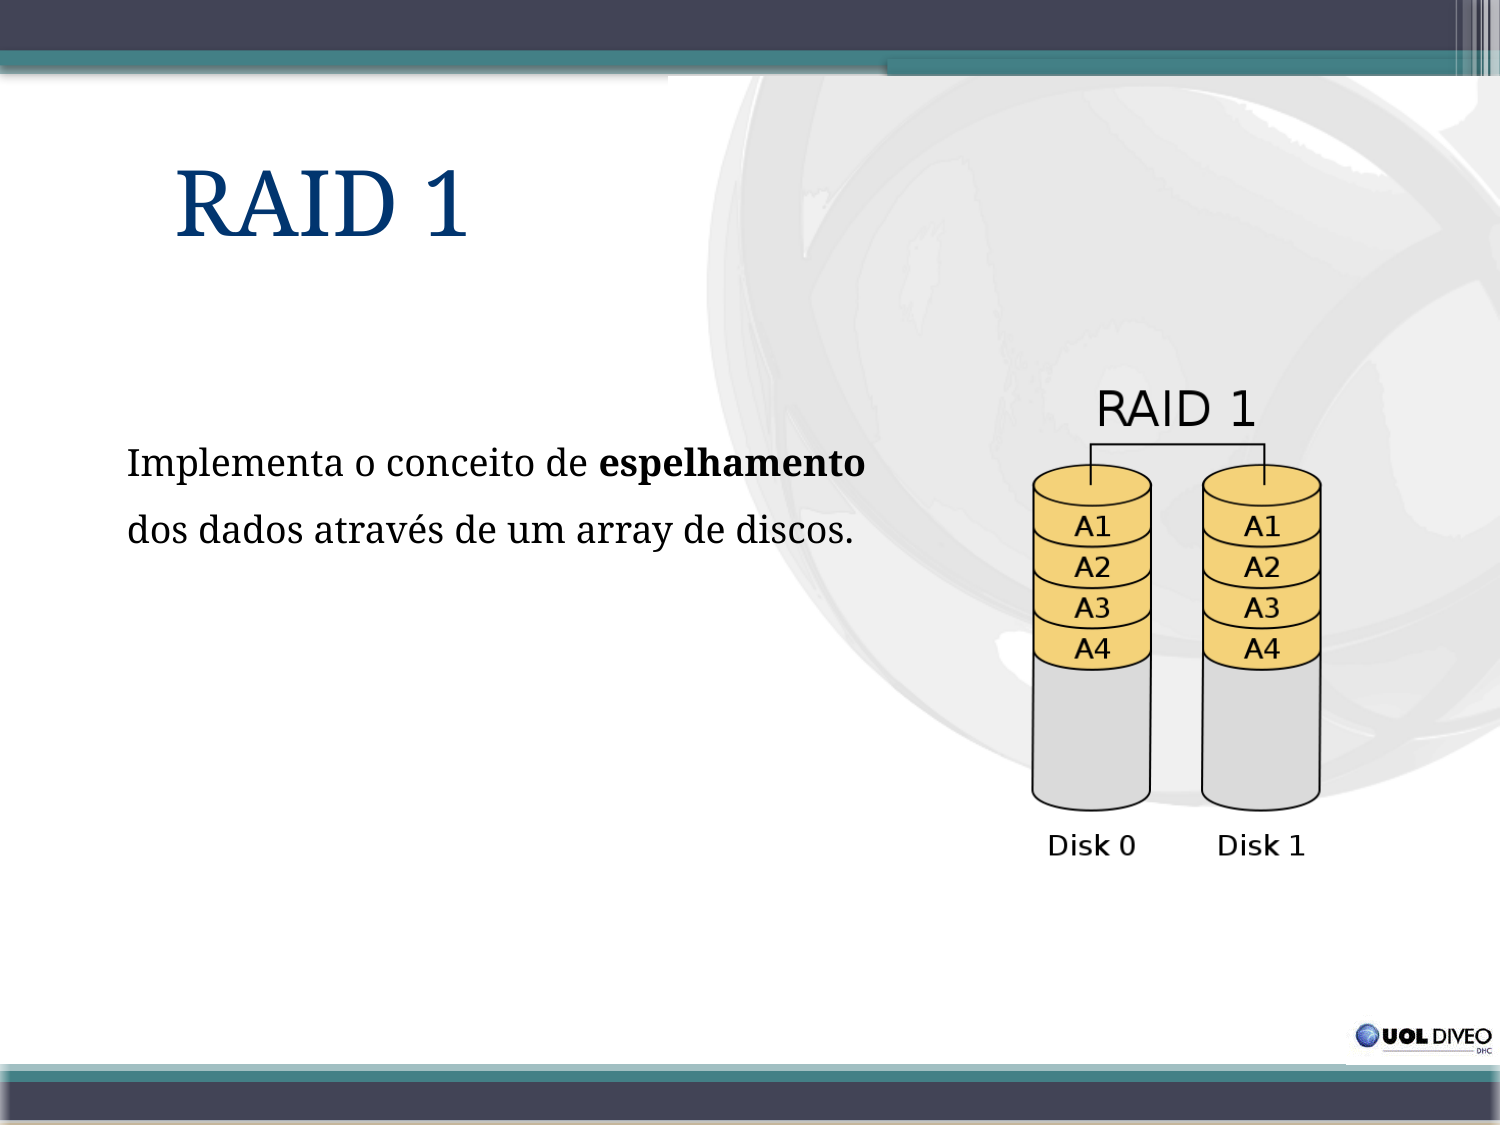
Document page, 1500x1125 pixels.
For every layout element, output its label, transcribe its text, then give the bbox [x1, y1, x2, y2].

text_box Implementa o conceito de espelhamento dos dados através de um array de discos. [112, 408, 661, 559]
picture [0, 1013, 1500, 1125]
text_box RAID 1 [159, 137, 661, 262]
picture [668, 76, 1500, 883]
